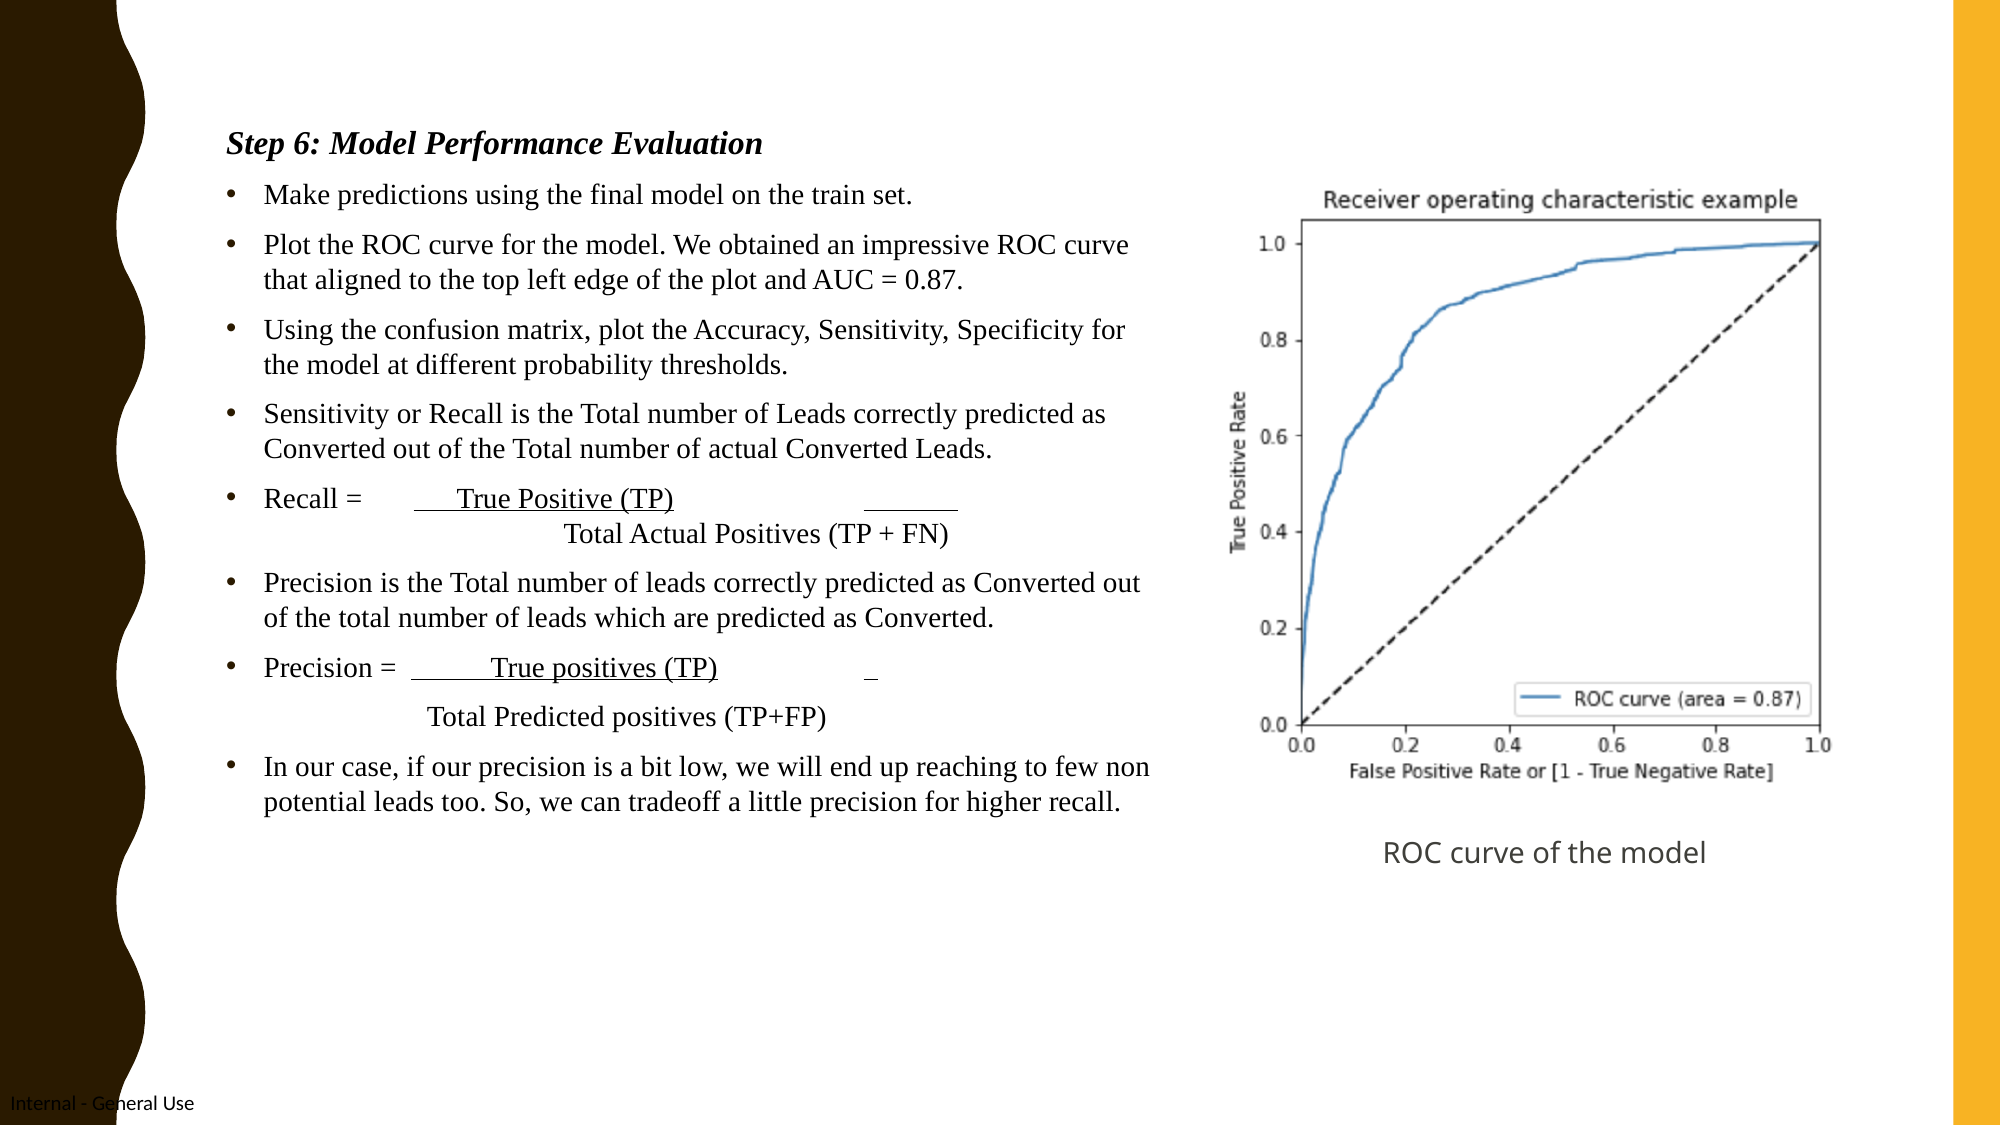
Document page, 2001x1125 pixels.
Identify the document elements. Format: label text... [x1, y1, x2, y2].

picture [1172, 186, 1904, 790]
text_box ROC curve of the model [1367, 826, 1805, 877]
list Step 6: Model Performance Evaluation Make predictions using the final model on the train set. Plot the ROC curve for the model. We obtained an impressive ROC curve that aligned to the top left edge of the plot and AUC = 0.87. Using the confusion matrix, plot the Accuracy, Sensitivity, Specificity for the model at different probability thresholds. Sensitivity or Recall is the Total number of Leads correctly predicted as Converted out of the Total number of actual Converted Leads. Recall = True Positive (TP) Total Actual Positives (TP + FN) Precision is the Total number of leads correctly predicted as Converted out of the total number of leads which are predicted as Converted. Precision = True positives (TP) Total Predicted positives (TP+FP) In our case, if our precision is a bit low, we will end up reaching to few non potential leads too. So, we can tradeoff a little precision for higher recall. [211, 113, 1173, 1039]
